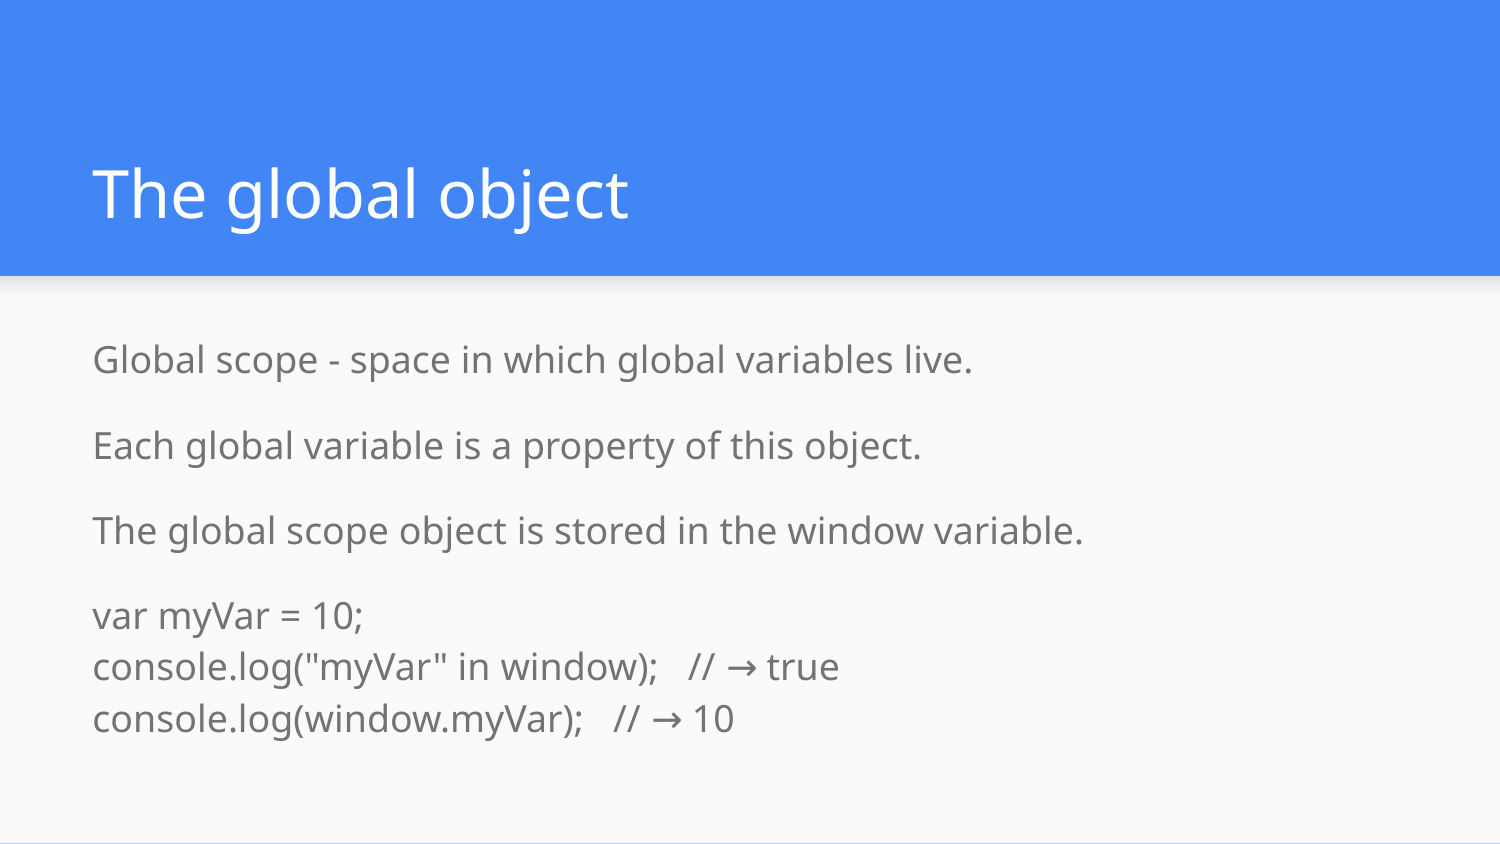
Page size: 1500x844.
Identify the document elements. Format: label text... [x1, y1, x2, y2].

title The global object [77, 121, 1427, 248]
list Global scope - space in which global variables live. Each global variable is a property of this object. The global scope object is stored in the window variable. var myVar = 10; console.log("myVar" in window); // → true console.log(window.myVar); // → 10 [77, 314, 1427, 760]
